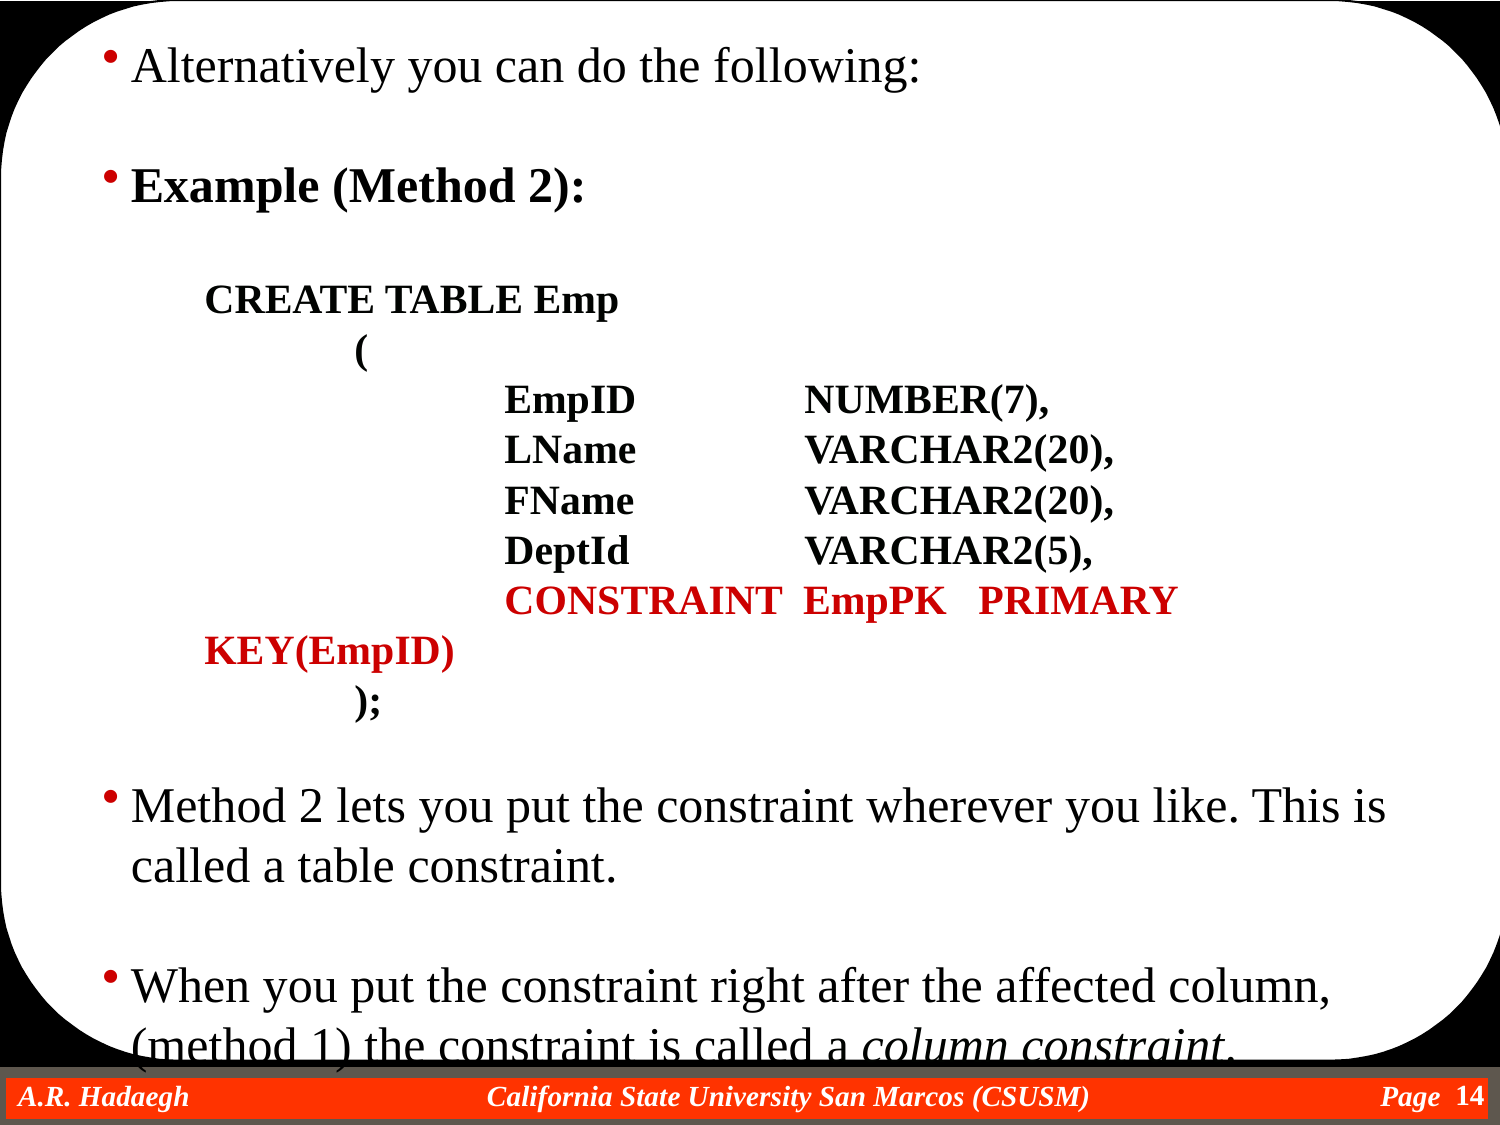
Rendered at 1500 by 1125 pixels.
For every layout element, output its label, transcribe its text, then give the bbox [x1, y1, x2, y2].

slide_number 14 [1387, 1068, 1500, 1125]
text_box Alternatively you can do the following: Example (Method 2): CREATE TABLE Emp ( EmpID NUMBER(7), LName VARCHAR2(20), FName VARCHAR2(20), DeptId VARCHAR2(5), CONSTRAINT EmpPK PRIMARY KEY(EmpID) ); Method 2 lets you put the constraint wherever you like. This is called a table constraint. When you put the constraint right after the affected column, (method 1) the constraint is called a column constraint. [87, 24, 1450, 1080]
